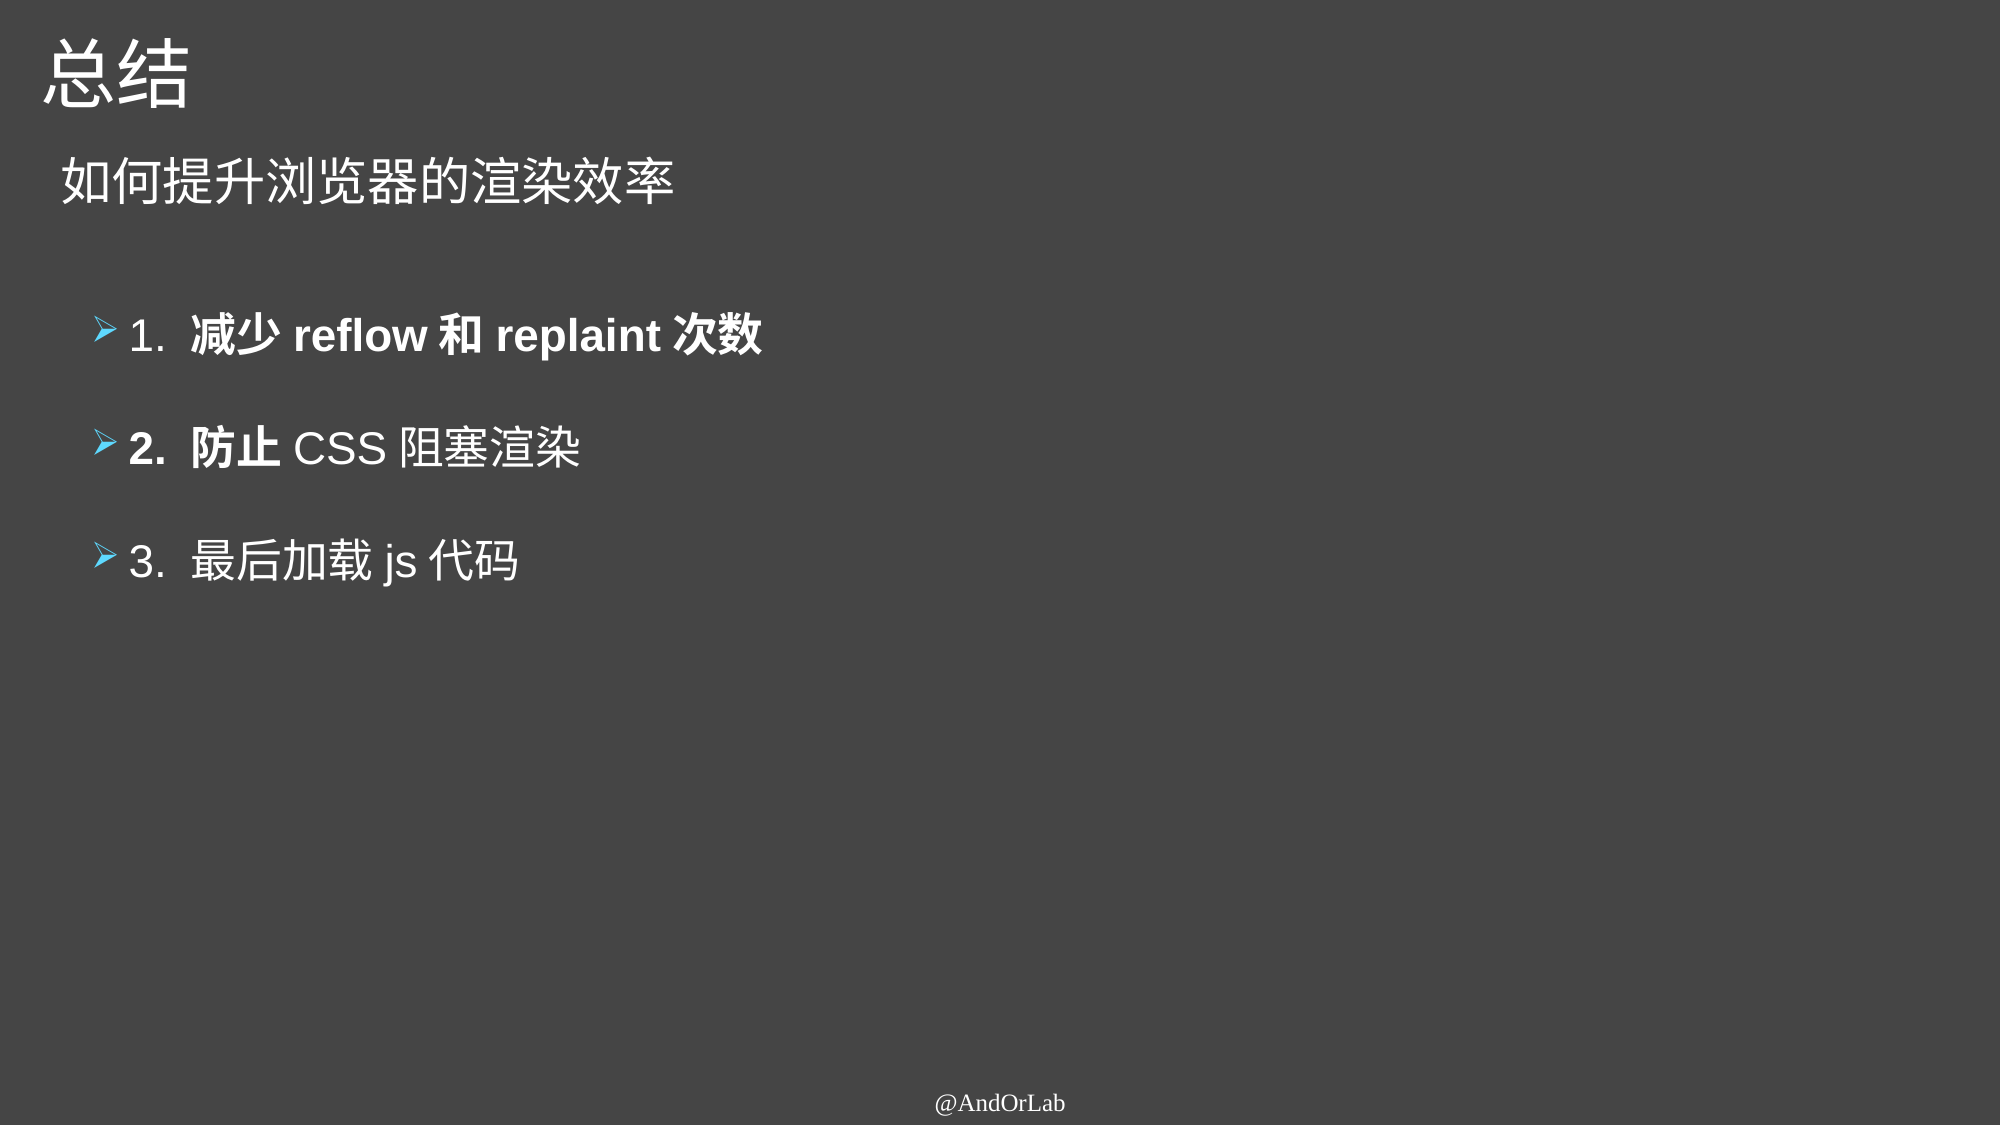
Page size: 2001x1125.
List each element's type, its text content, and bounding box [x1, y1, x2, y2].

list 1. 减少reflow和replaint次数 2. 防止CSS阻塞渲染 3. 最后加载js代码 [76, 242, 1919, 1070]
title 总结 [25, 28, 1751, 127]
footer @AndOrLab [662, 1079, 1338, 1124]
list 如何提升浏览器的渲染效率 [45, 149, 1293, 220]
